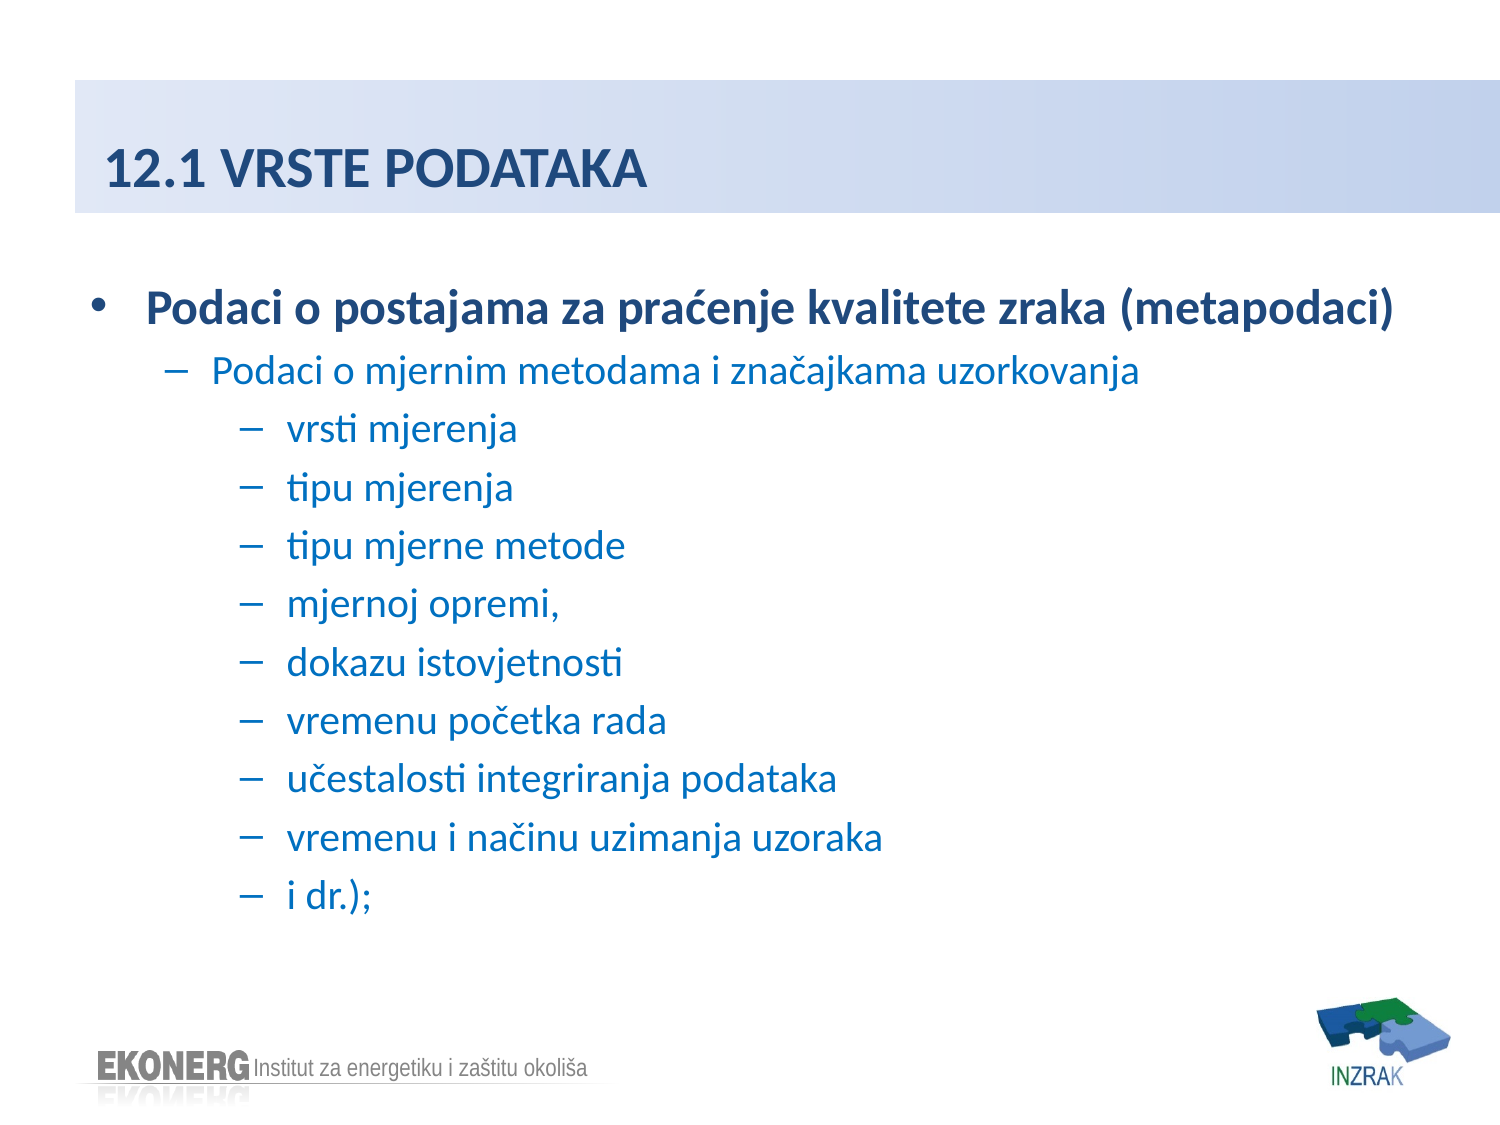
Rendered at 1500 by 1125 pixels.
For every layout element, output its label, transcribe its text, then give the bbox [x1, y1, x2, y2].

title 12.1 VRSTE PODATAKA [75, 80, 1500, 213]
picture [1315, 996, 1451, 1093]
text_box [61, 1038, 636, 1112]
text_box Podaci o postajama za praćenje kvalitete zraka (metapodaci) Podaci o mjernim metodama i značajkama uzorkovanja vrsti mjerenja tipu mjerenja tipu mjerne metode mjernoj opremi, dokazu istovjetnosti vremenu početka rada učestalosti integriranja podataka vremenu i načinu uzimanja uzoraka i dr.); [74, 267, 1447, 1010]
